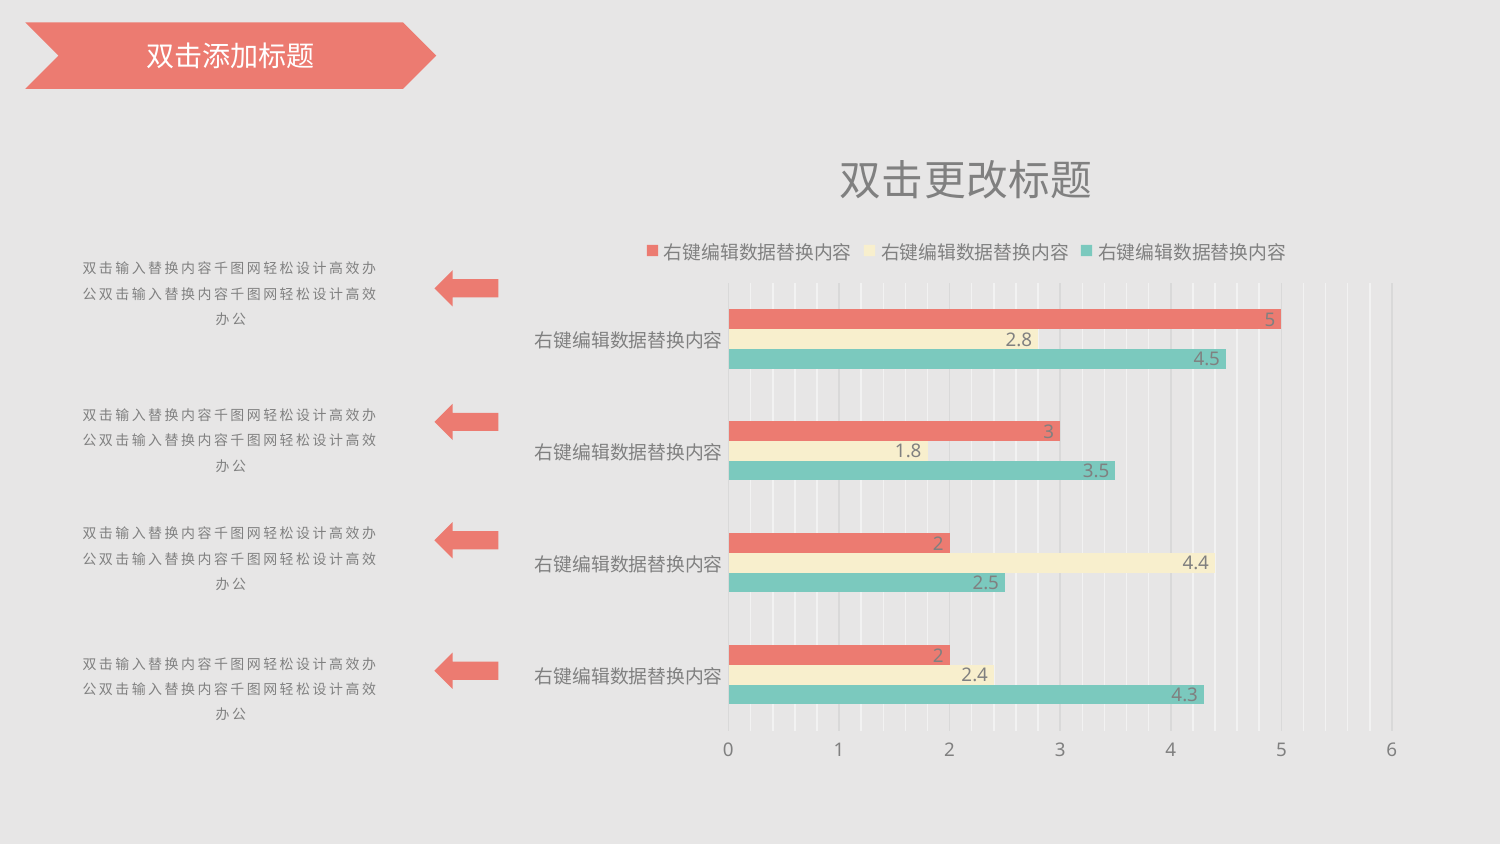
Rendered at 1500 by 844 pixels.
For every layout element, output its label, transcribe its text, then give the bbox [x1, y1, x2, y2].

text_box [433, 401, 500, 443]
text_box [433, 519, 500, 561]
text_box [433, 267, 500, 309]
text_box 双击输入替换内容千图网轻松设计高效办公双击输入替换内容千图网轻松设计高效办公 [60, 509, 402, 600]
text_box 双击输入替换内容千图网轻松设计高效办公双击输入替换内容千图网轻松设计高效办公 [60, 244, 402, 335]
text_box [433, 650, 500, 692]
chart [516, 113, 1416, 777]
text_box 双击输入替换内容千图网轻松设计高效办公双击输入替换内容千图网轻松设计高效办公 [60, 390, 402, 482]
text_box 双击添加标题 [22, 21, 438, 90]
text_box 双击输入替换内容千图网轻松设计高效办公双击输入替换内容千图网轻松设计高效办公 [60, 639, 402, 730]
